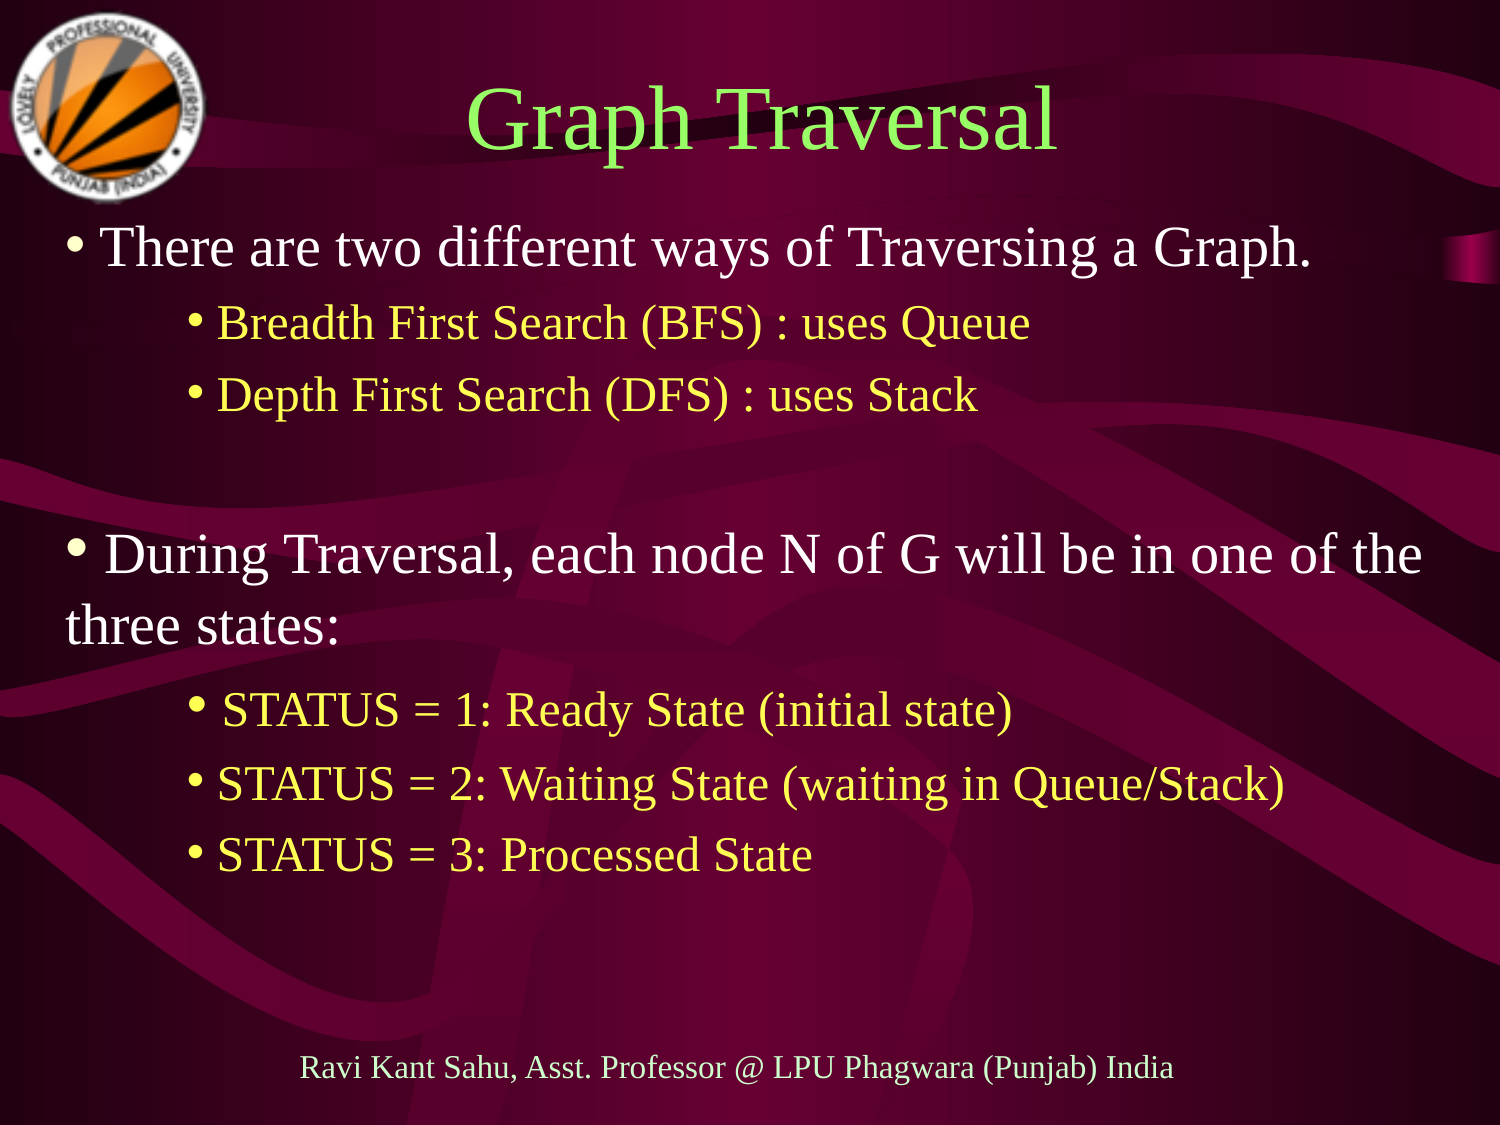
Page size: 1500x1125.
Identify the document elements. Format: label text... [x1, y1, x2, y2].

list There are two different ways of Traversing a Graph. Breadth First Search (BFS) : uses Queue Depth First Search (DFS) : uses Stack During Traversal, each node N of G will be in one of the three states: STATUS = 1: Ready State (initial state) STATUS = 2: Waiting State (waiting in Queue/Stack) STATUS = 3: Processed State [50, 200, 1500, 890]
title Graph Traversal [216, 50, 1400, 200]
picture [0, 0, 213, 212]
footer Ravi Kant Sahu, Asst. Professor @ LPU Phagwara (Punjab) India [162, 1025, 1313, 1100]
